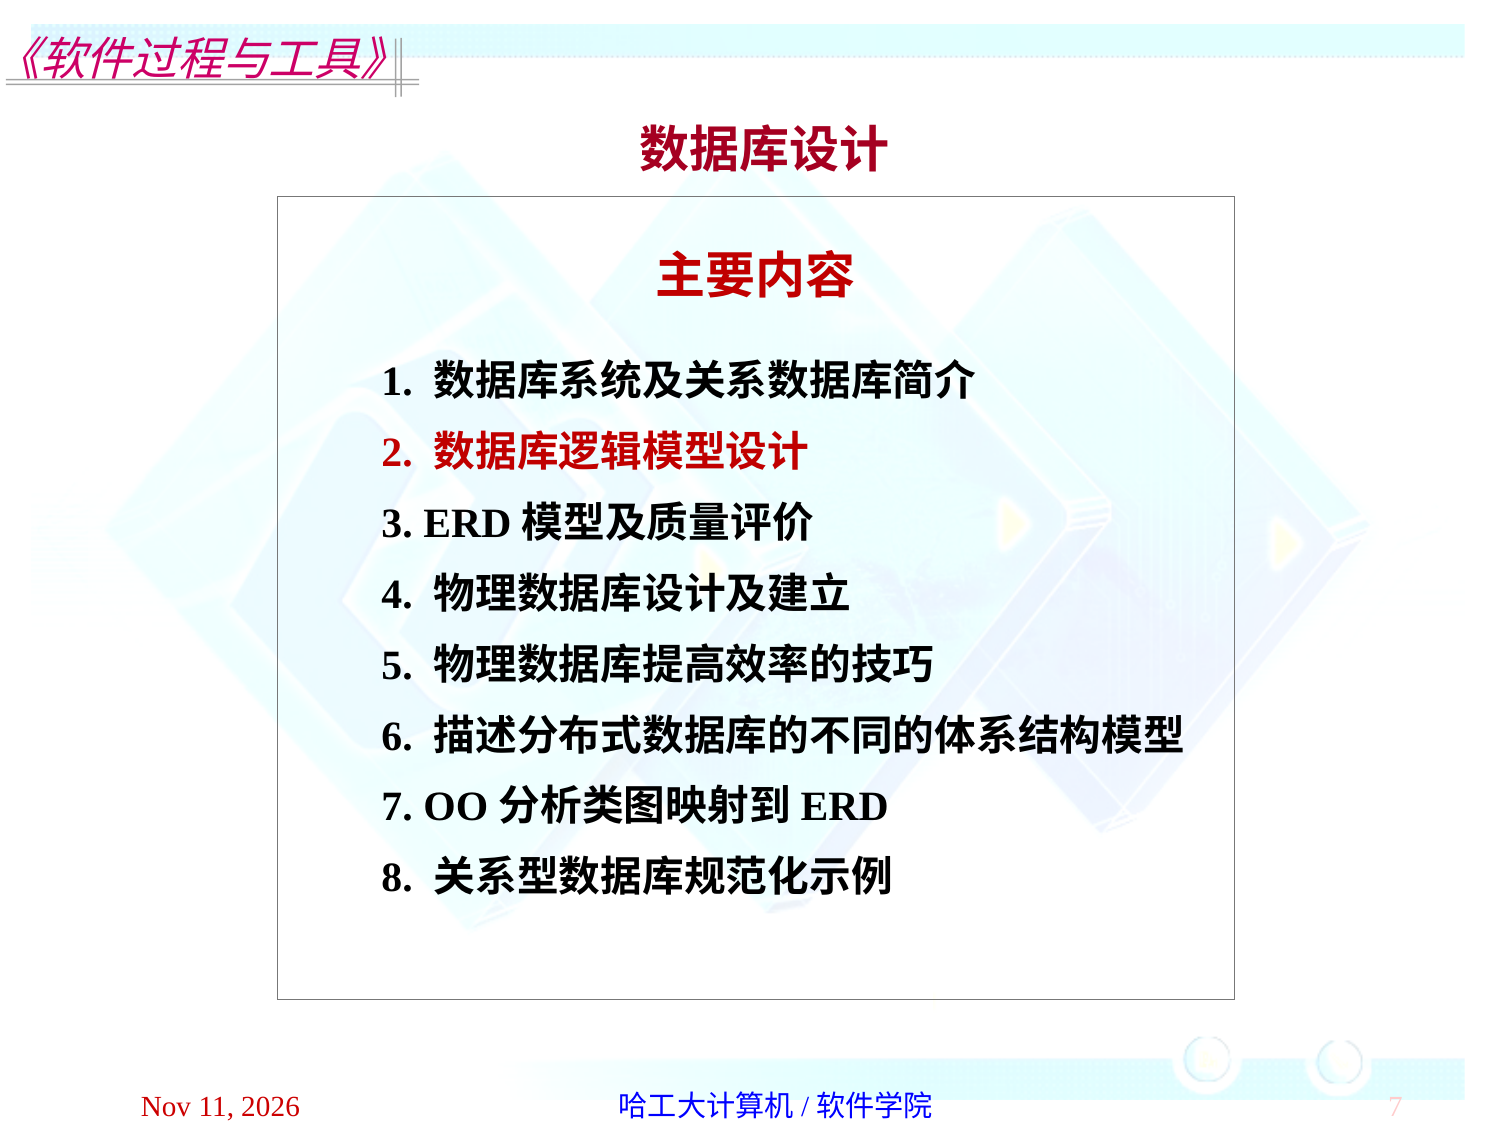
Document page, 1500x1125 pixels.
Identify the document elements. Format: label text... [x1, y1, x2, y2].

text_box 数据库设计 [389, 74, 1140, 196]
text_box 主要内容 1. 数据库系统及关系数据库简介 2. 数据库逻辑模型设计 3. ERD模型及质量评价 4. 物理数据库设计及建立 5. 物理数据库提高效率的技巧 6. 描述分布式数据库的不同的体系结构模型 7. OO分析类图映射到ERD 8. 关系型数据库规范化示例 [277, 196, 1235, 1000]
